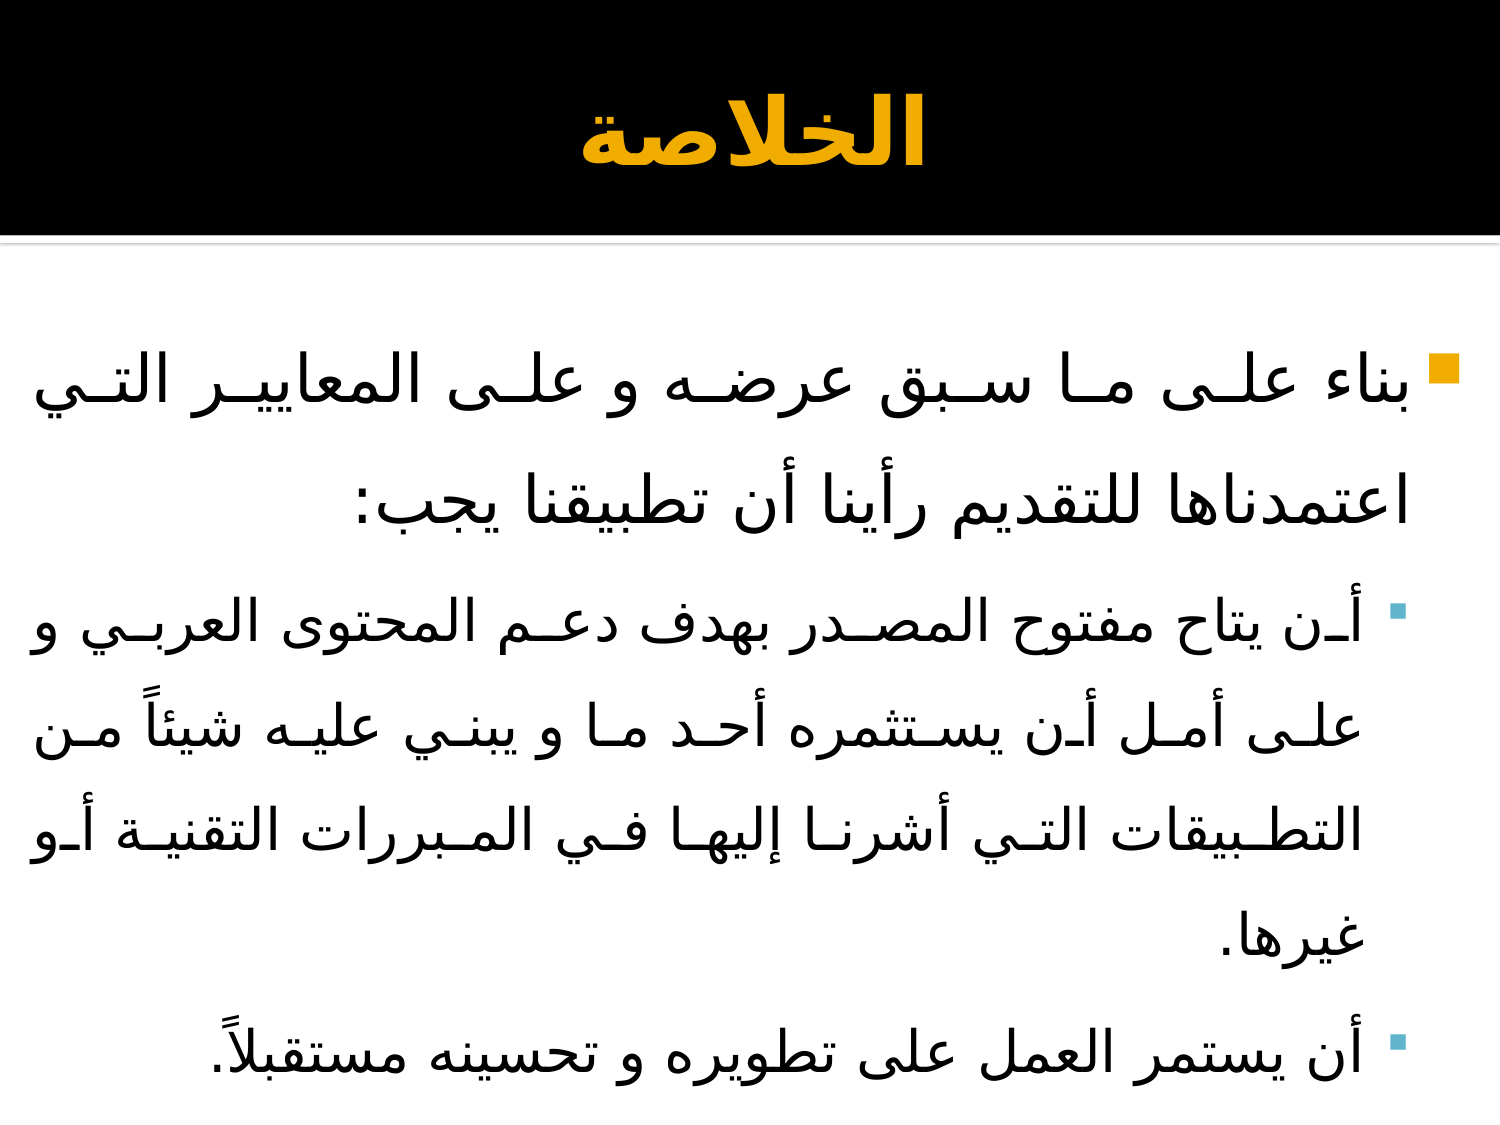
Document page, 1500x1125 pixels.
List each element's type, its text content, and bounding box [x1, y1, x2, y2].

title الخلاصة [75, 25, 1425, 231]
list بناء على ما سبق عرضه و على المعايير التي اعتمدناها للتقديم رأينا أن تطبيقنا يجب: أن يتاح مفتوح المصدر بهدف دعم المحتوى العربي و على أمل أن يستثمره أحد ما و يبني عليه شيئاً من التطبيقات التي أشرنا إليها في المبررات التقنية أو غيرها. أن يستمر العمل على تطويره و تحسينه مستقبلاً. [23, 281, 1500, 1114]
